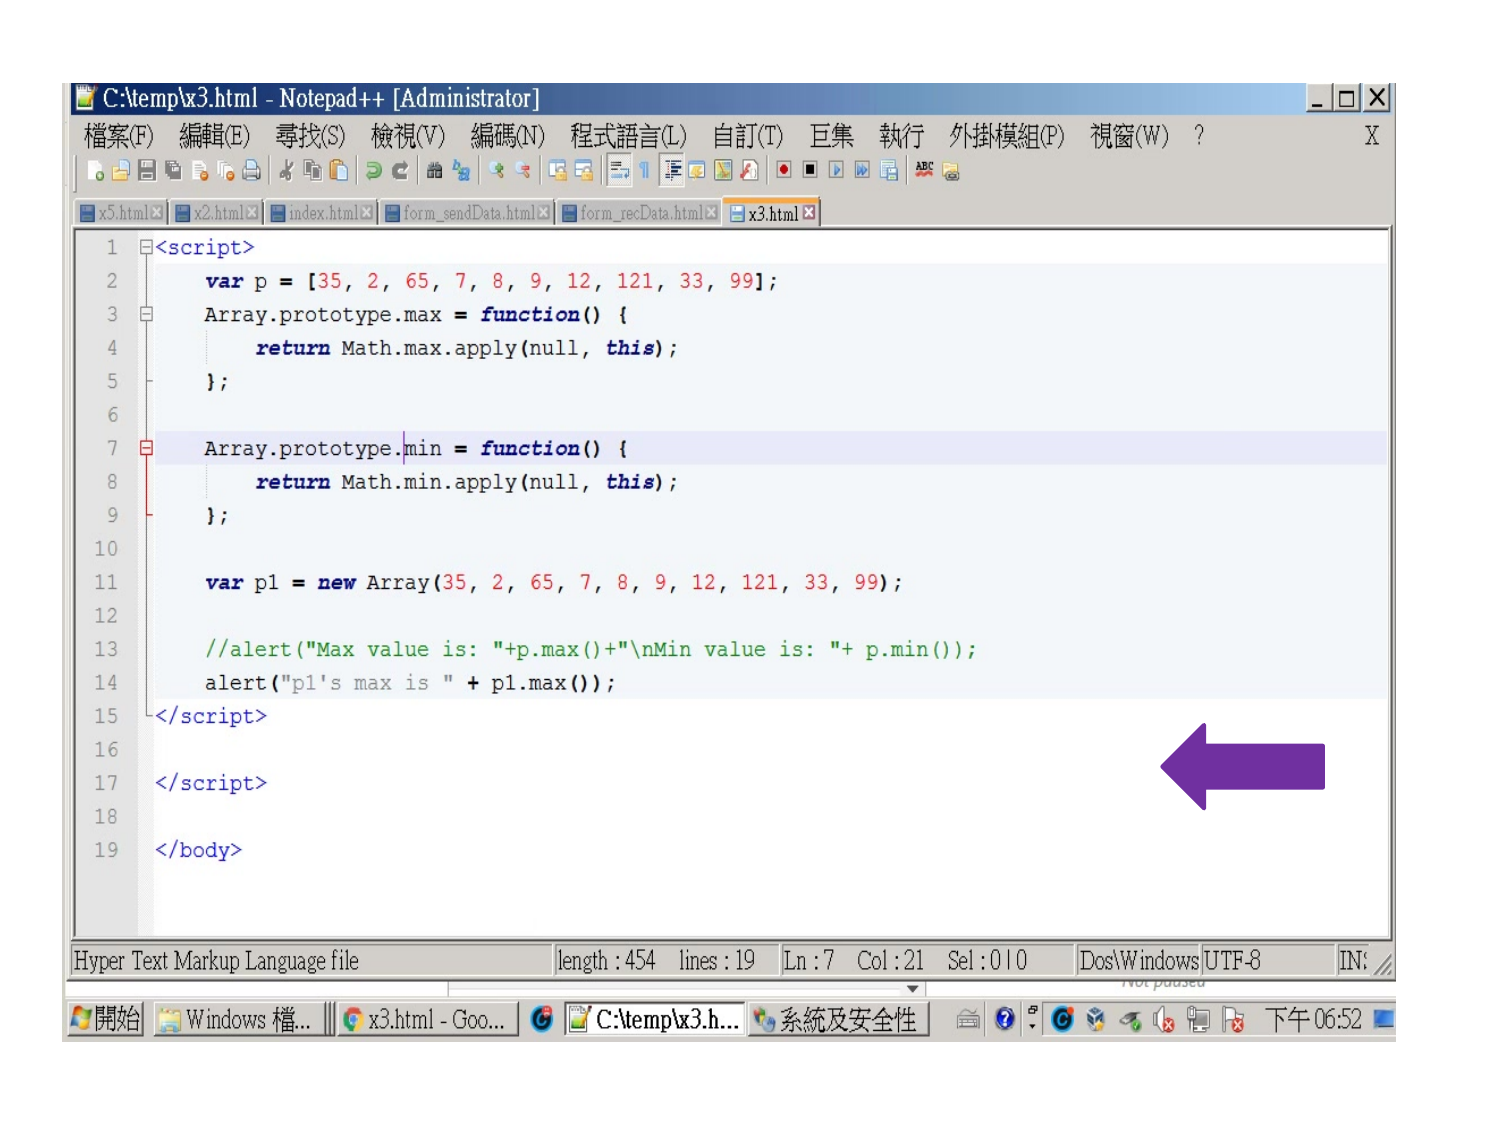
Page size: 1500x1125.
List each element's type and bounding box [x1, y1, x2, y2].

picture [62, 83, 1396, 1042]
